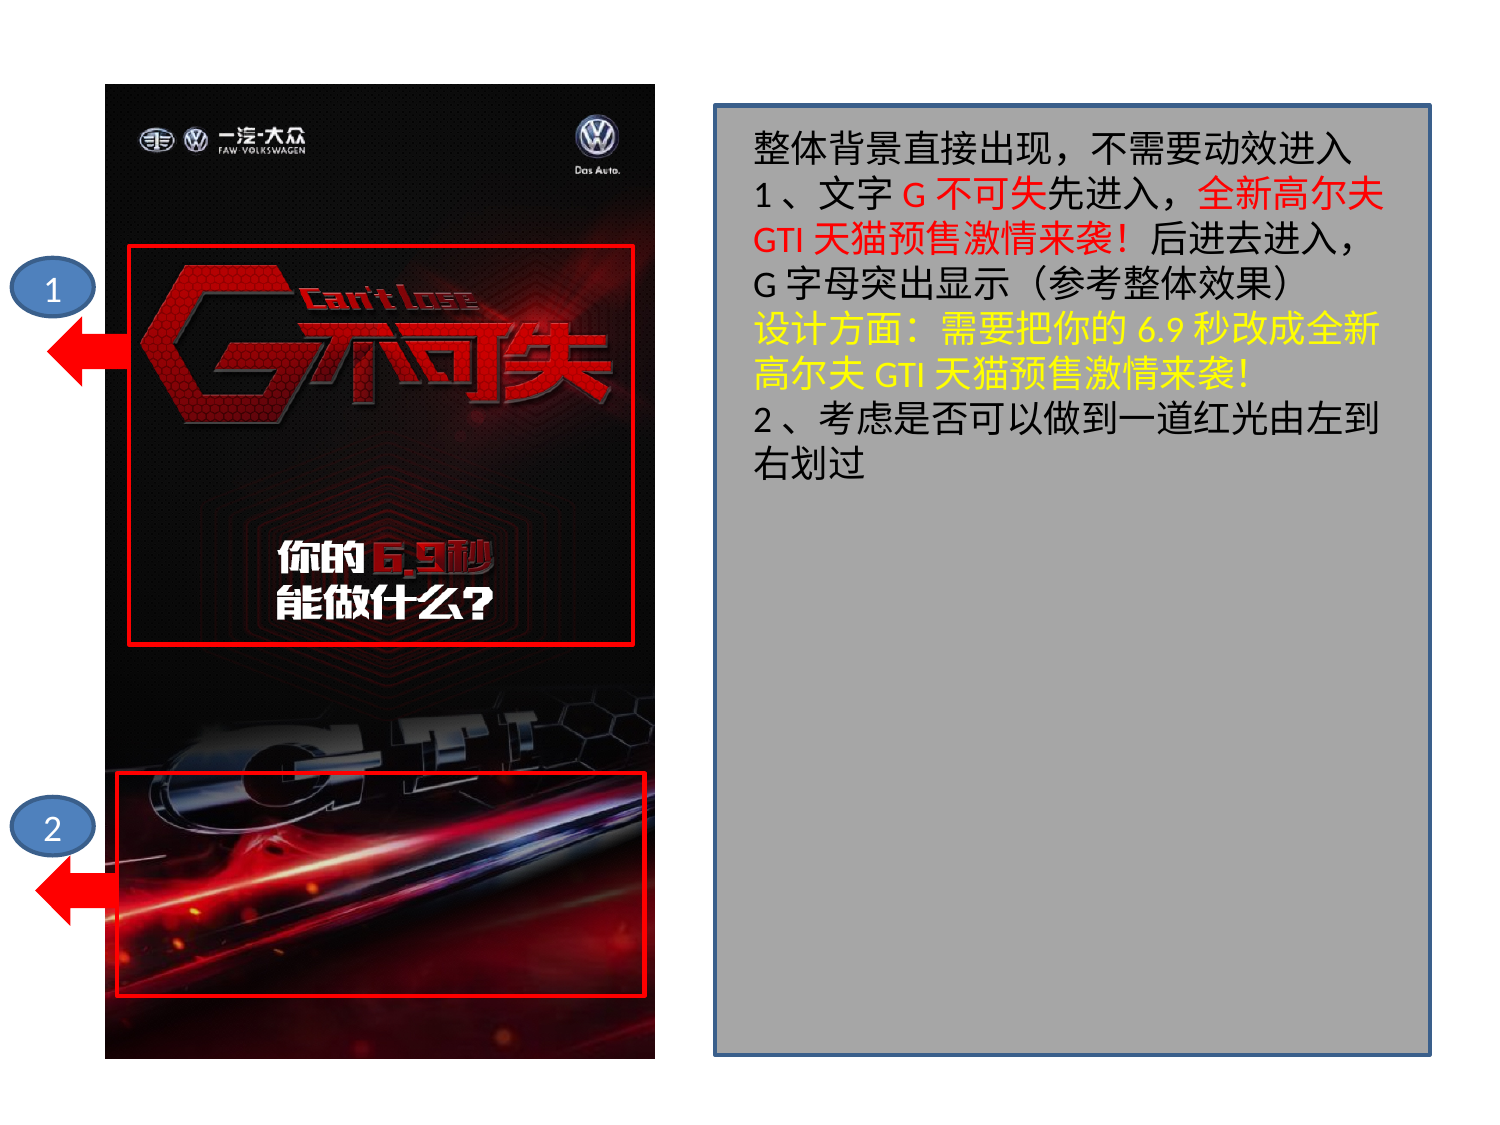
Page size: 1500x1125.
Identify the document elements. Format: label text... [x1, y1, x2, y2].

text_box [33, 855, 100, 928]
text_box 整体背景直接出现，不需要动效进入 1、文字G不可失先进入，全新高尔夫GTI天猫预售激情来袭！后进去进入，G字母突出显示（参考整体效果） 设计方面：需要把你的6.9秒改成全新高尔夫GTI天猫预售激情来袭！ 2、考虑是否可以做到一道红光由左到右划过 [738, 117, 1407, 492]
picture [105, 83, 655, 1059]
text_box 1 [9, 255, 96, 319]
text_box [44, 314, 100, 389]
text_box [713, 103, 1432, 1057]
text_box 2 [9, 794, 96, 858]
